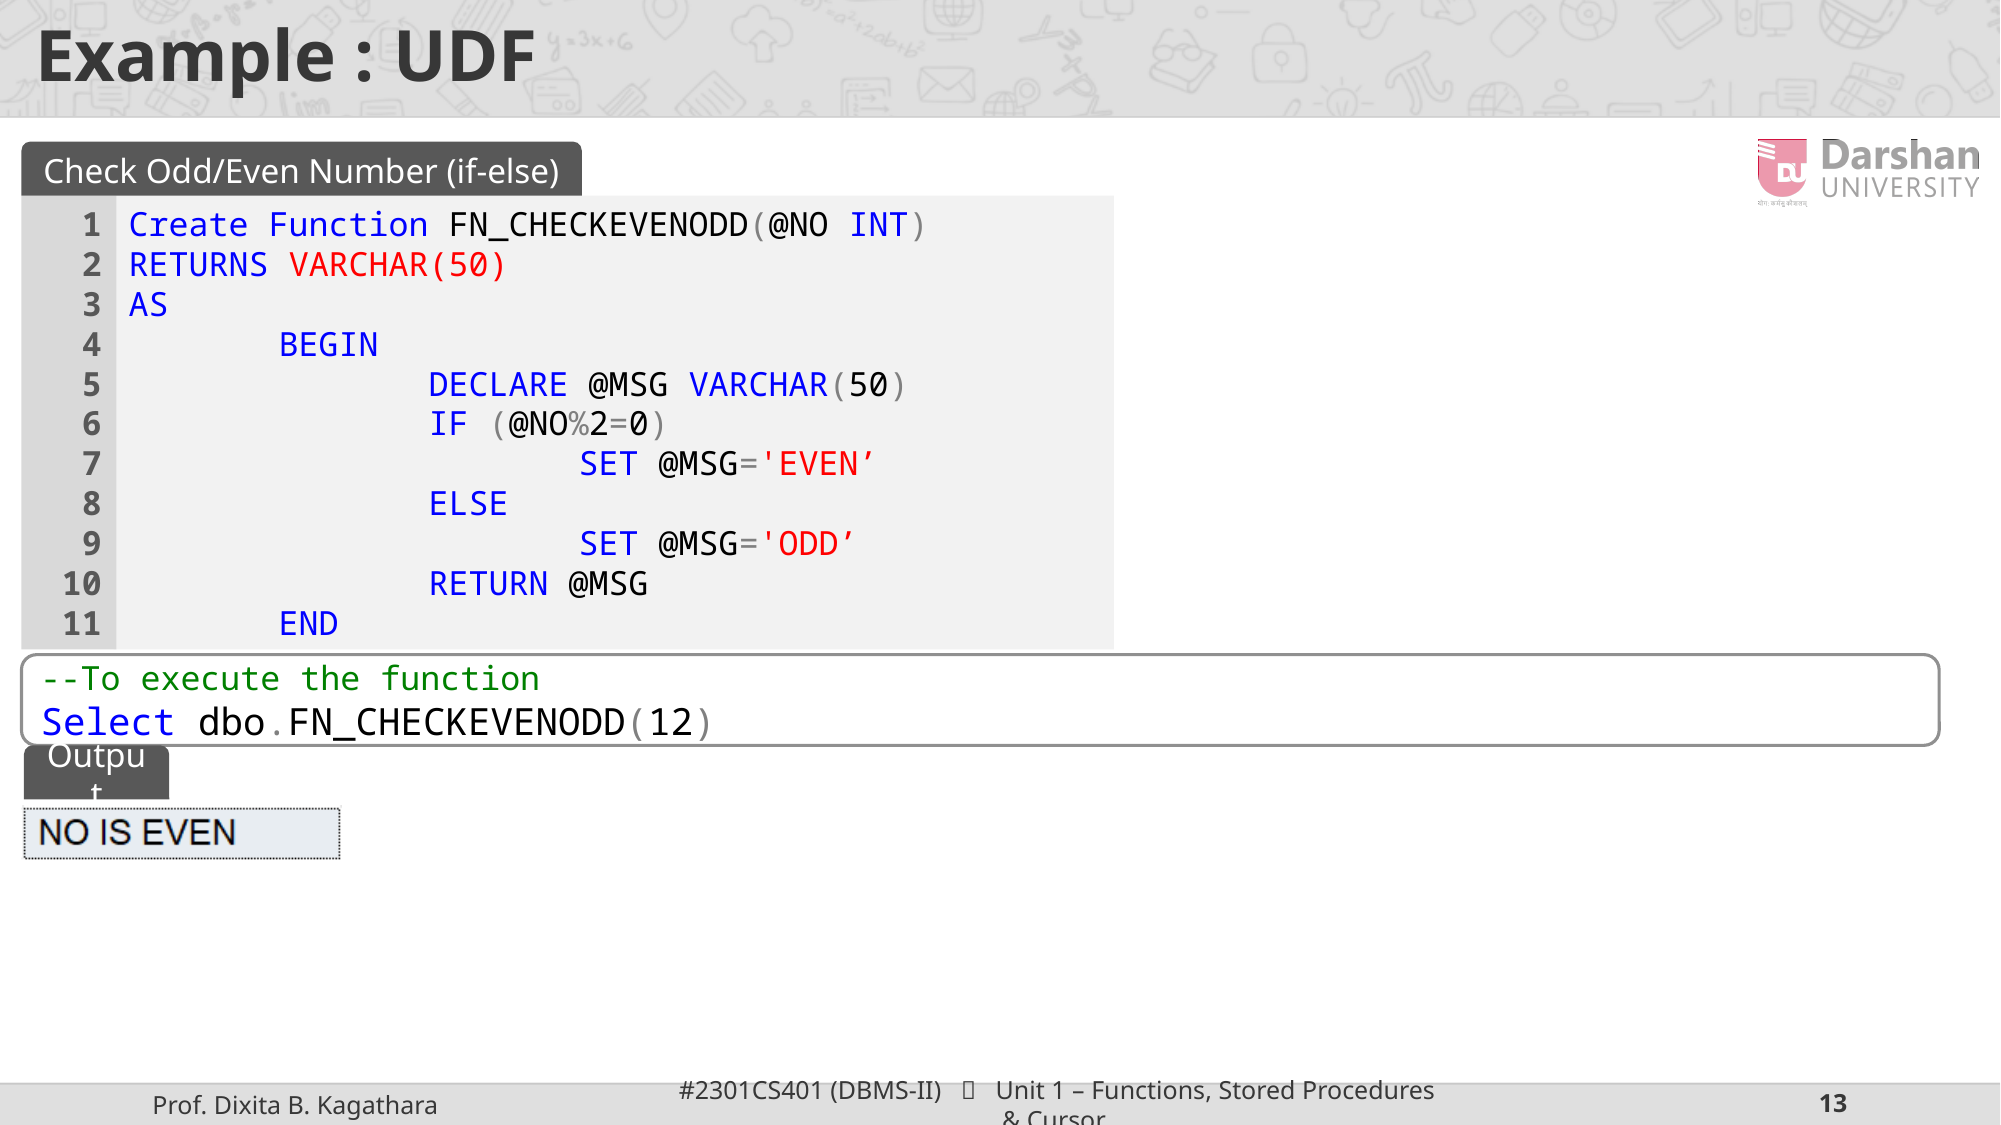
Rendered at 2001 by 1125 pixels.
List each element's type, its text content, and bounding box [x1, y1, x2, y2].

text_box 1 2 3 4 5 6 7 8 9 10 11 [21, 197, 117, 650]
text_box Check Odd/Even Number (if-else) [20, 140, 583, 197]
text_box Output [22, 744, 171, 801]
title Example : UDF [0, 0, 2000, 117]
text_box --To execute the function Select dbo.FN_CHECKEVENODD(12) [20, 653, 1941, 747]
table_cell Jamnagar [1758, 139, 1979, 207]
picture [21, 805, 342, 866]
text_box Create Function FN_CHECKEVENODD(@NO INT) RETURNS VARCHAR(50) AS BEGIN DECLARE @MSG VARCHAR(50) IF (@NO%2=0) SET @MSG='EVEN’ ELSE SET @MSG='ODD’ RETURN @MSG END [117, 195, 1114, 650]
